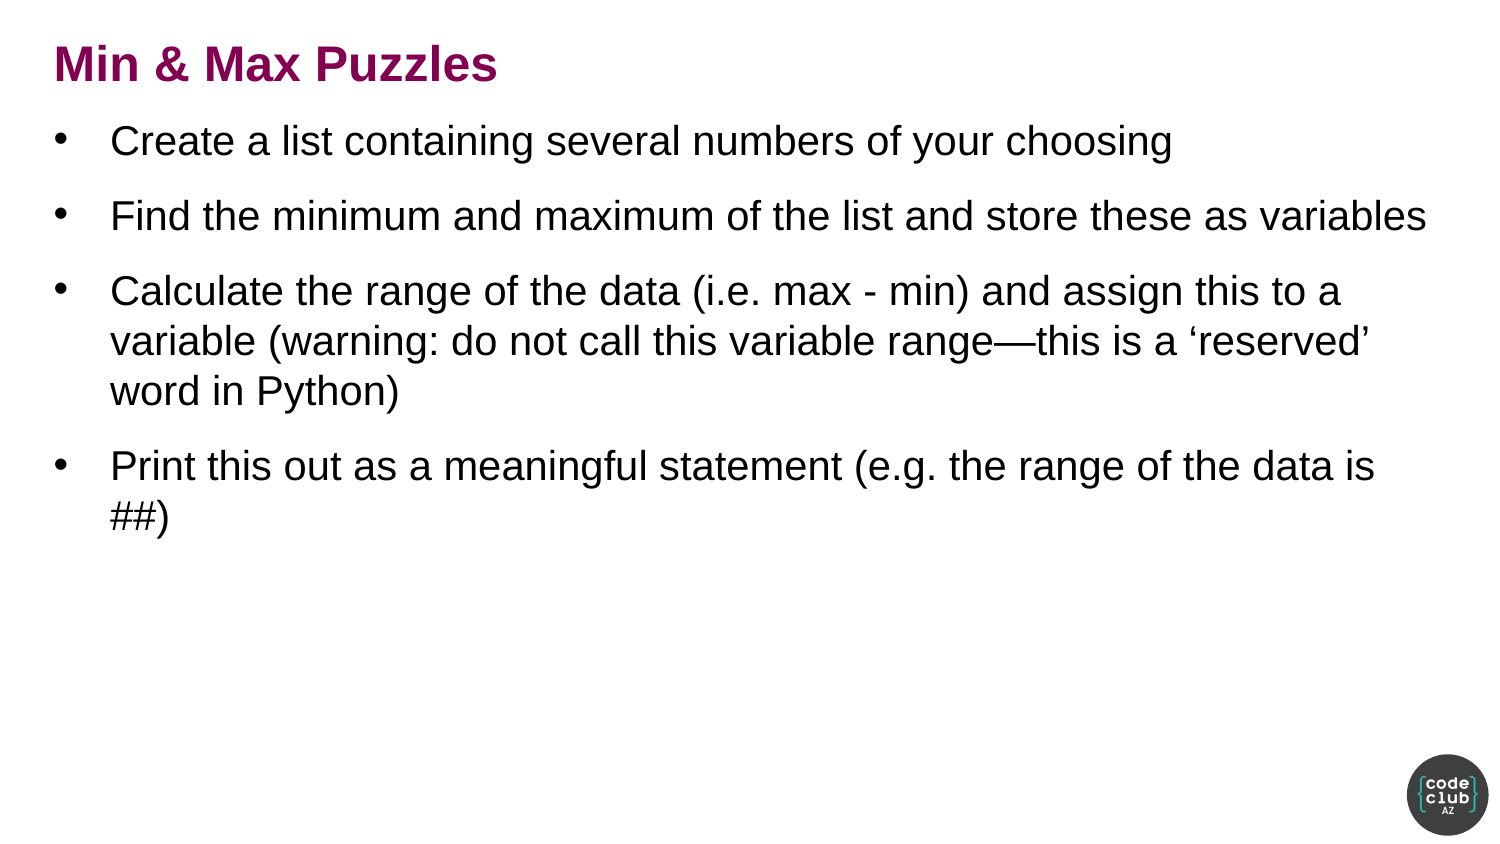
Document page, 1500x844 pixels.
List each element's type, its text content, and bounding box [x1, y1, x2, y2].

title Min & Max Puzzles [38, 23, 1398, 106]
picture [1406, 753, 1489, 836]
text_box Create a list containing several numbers of your choosing Find the minimum and maximum of the list and store these as variables Calculate the range of the data (i.e. max - min) and assign this to a variable (warning: do not call this variable range—this is a ‘reserved’ word in Python) Print this out as a meaningful statement (e.g. the range of the data is ##) [38, 106, 1461, 821]
